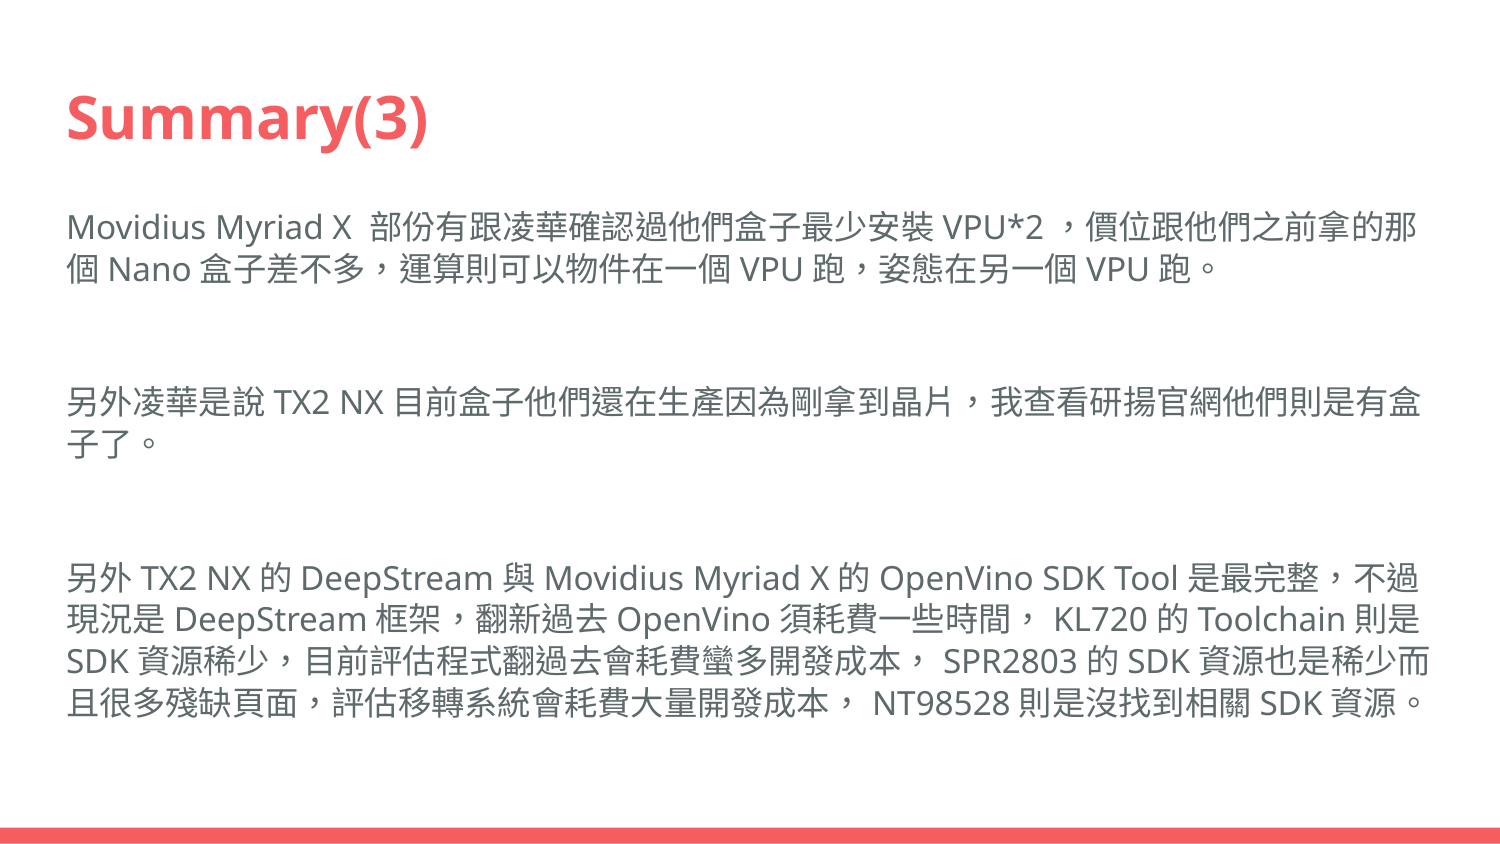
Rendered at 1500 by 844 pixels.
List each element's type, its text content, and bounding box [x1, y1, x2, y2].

list Movidius Myriad X 部份有跟凌華確認過他們盒子最少安裝VPU*2，價位跟他們之前拿的那個Nano盒子差不多，運算則可以物件在一個VPU跑，姿態在另一個VPU跑。 另外凌華是說TX2 NX目前盒子他們還在生產因為剛拿到晶片，我查看研揚官網他們則是有盒子了。 另外TX2 NX的DeepStream與Movidius Myriad X的OpenVino SDK Tool是最完整，不過現況是DeepStream框架，翻新過去OpenVino須耗費一些時間，KL720的Toolchain則是SDK資源稀少，目前評估程式翻過去會耗費蠻多開發成本，SPR2803的SDK資源也是稀少而且很多殘缺頁面，評估移轉系統會耗費大量開發成本，NT98528則是沒找到相關SDK資源。 [51, 189, 1449, 750]
title Summary(3) [51, 64, 1449, 167]
